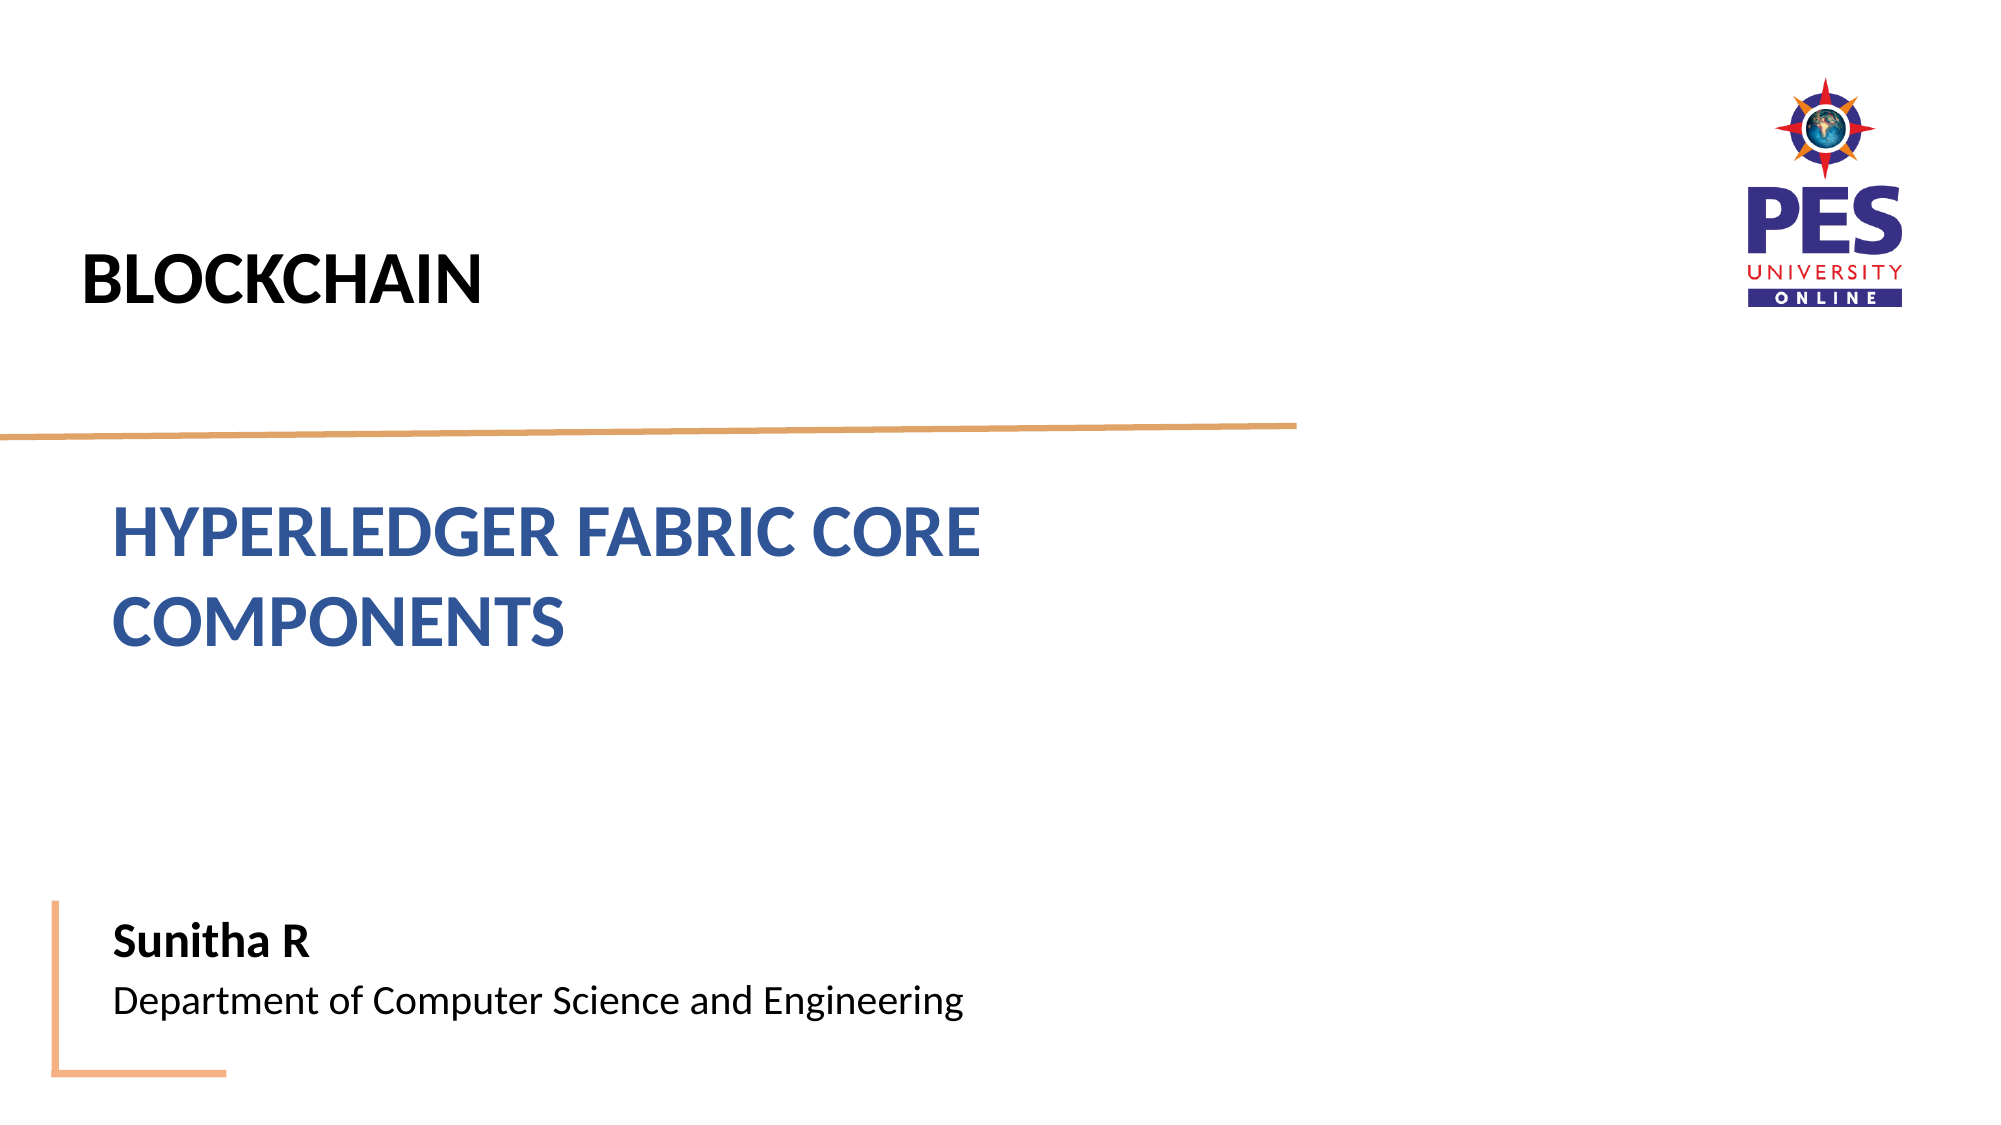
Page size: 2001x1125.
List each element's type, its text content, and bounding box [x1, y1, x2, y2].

text_box Sunitha R [227, 900, 1329, 965]
text_box Blockchain [66, 221, 1297, 326]
text_box Department of Computer Science and Engineering [227, 965, 1329, 1031]
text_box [51, 900, 227, 1078]
picture [1748, 76, 1902, 307]
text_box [0, 425, 1297, 438]
text_box HYPERLEDGER FABRIC CORE COMPONENTS [98, 473, 1329, 669]
